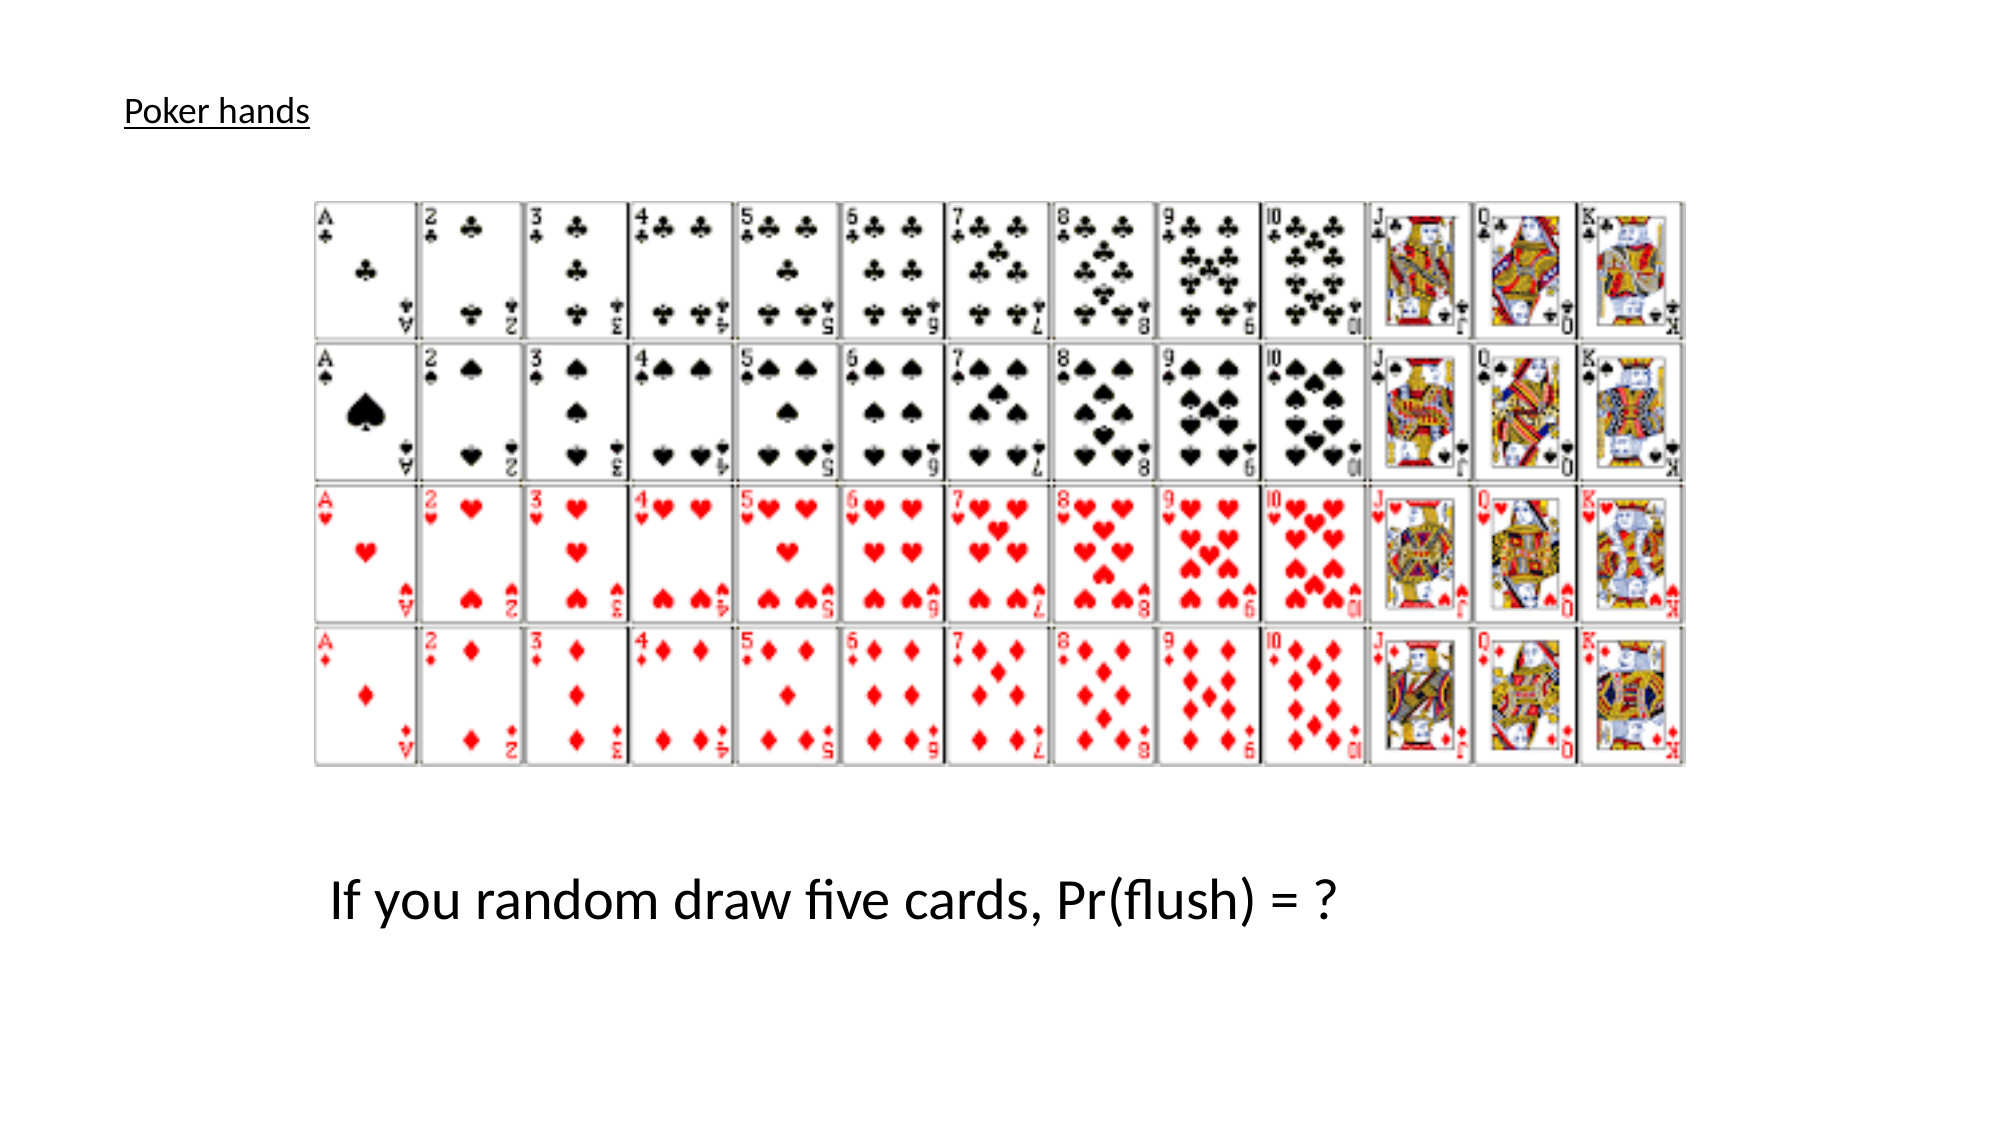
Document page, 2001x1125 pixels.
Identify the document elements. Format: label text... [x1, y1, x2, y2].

text_box If you random draw five cards, Pr(flush) = ? [314, 853, 1537, 939]
text_box Poker hands [109, 79, 679, 139]
picture [314, 201, 1686, 767]
